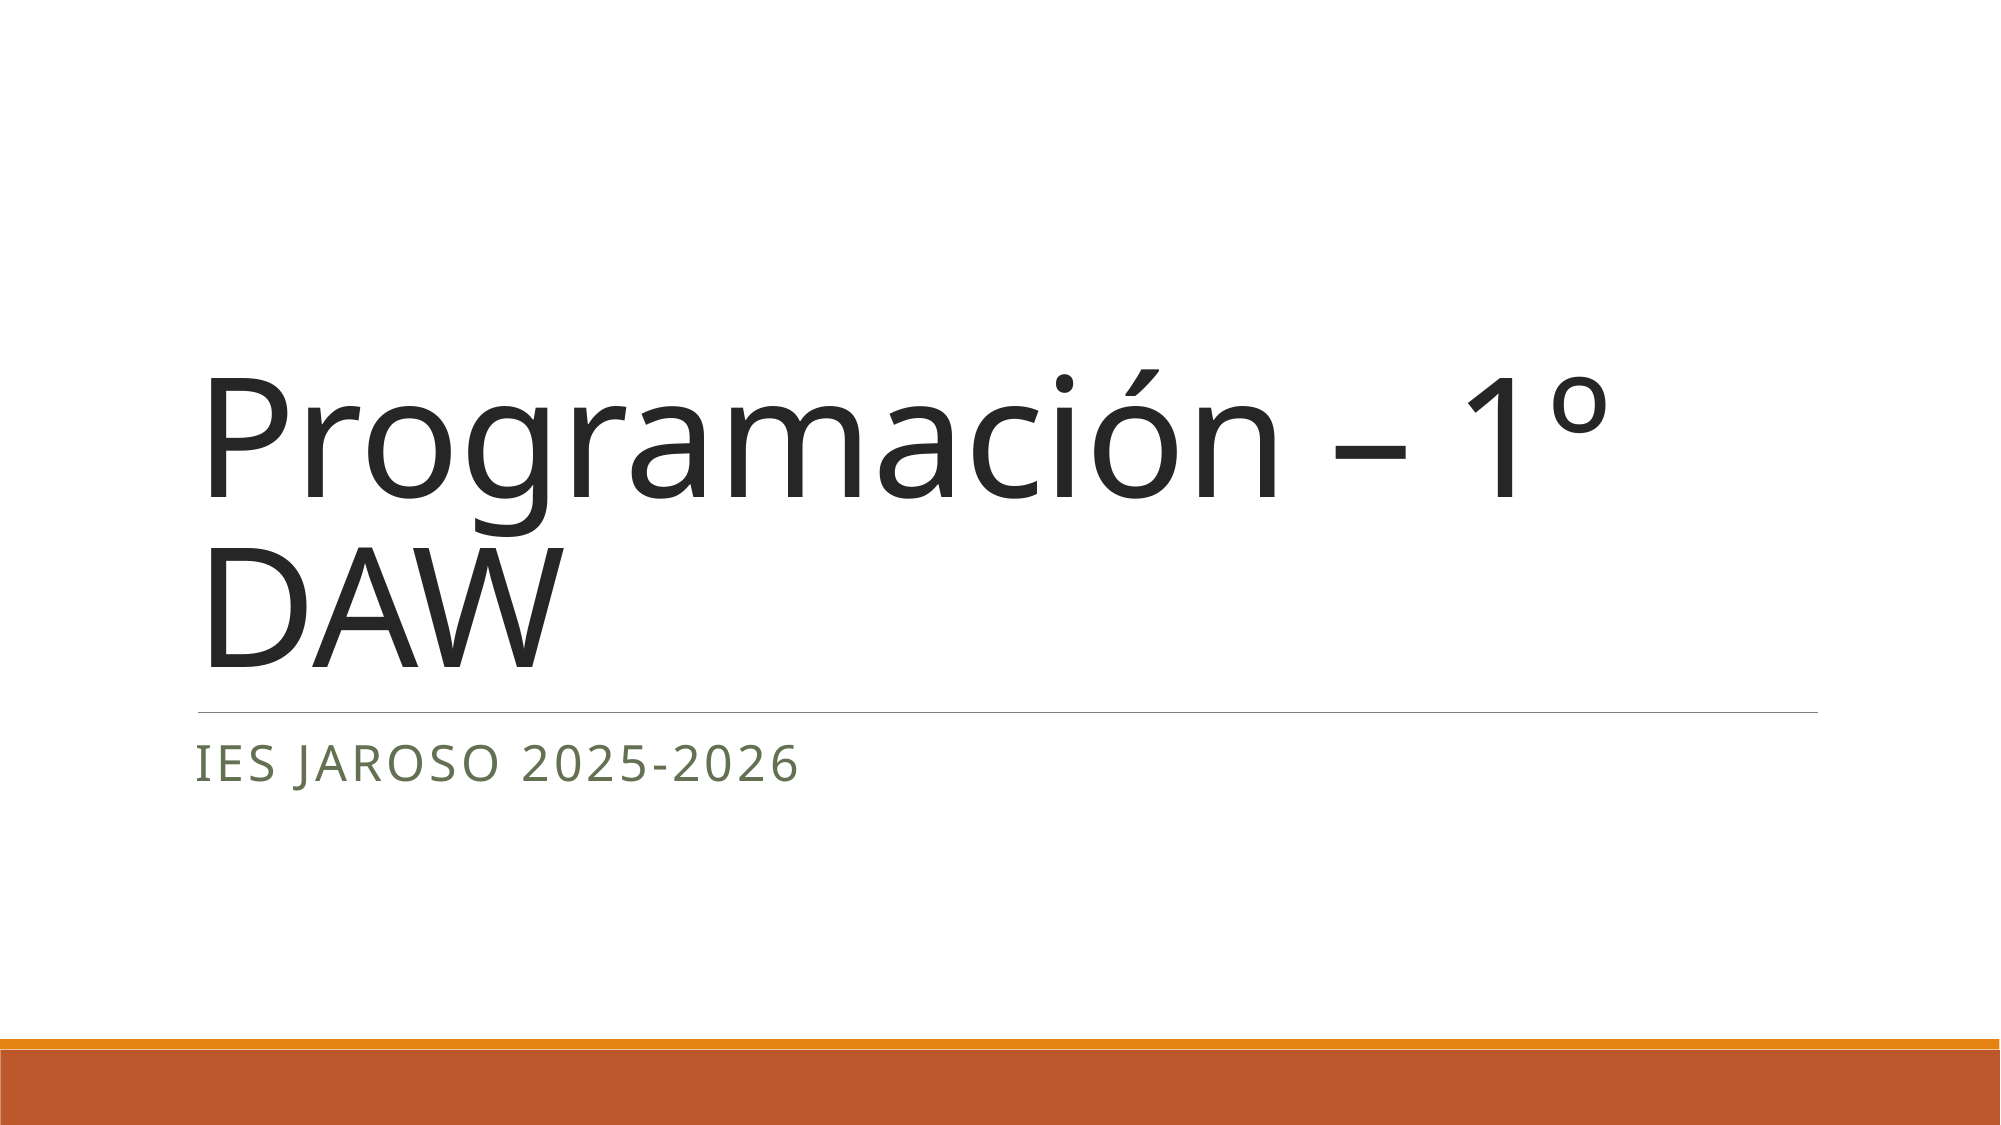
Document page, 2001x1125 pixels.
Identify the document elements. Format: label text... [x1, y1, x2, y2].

subtitle IES JAROSO 2025-2026 [180, 730, 1831, 919]
title Programación – 1º DAW [180, 124, 1830, 710]
